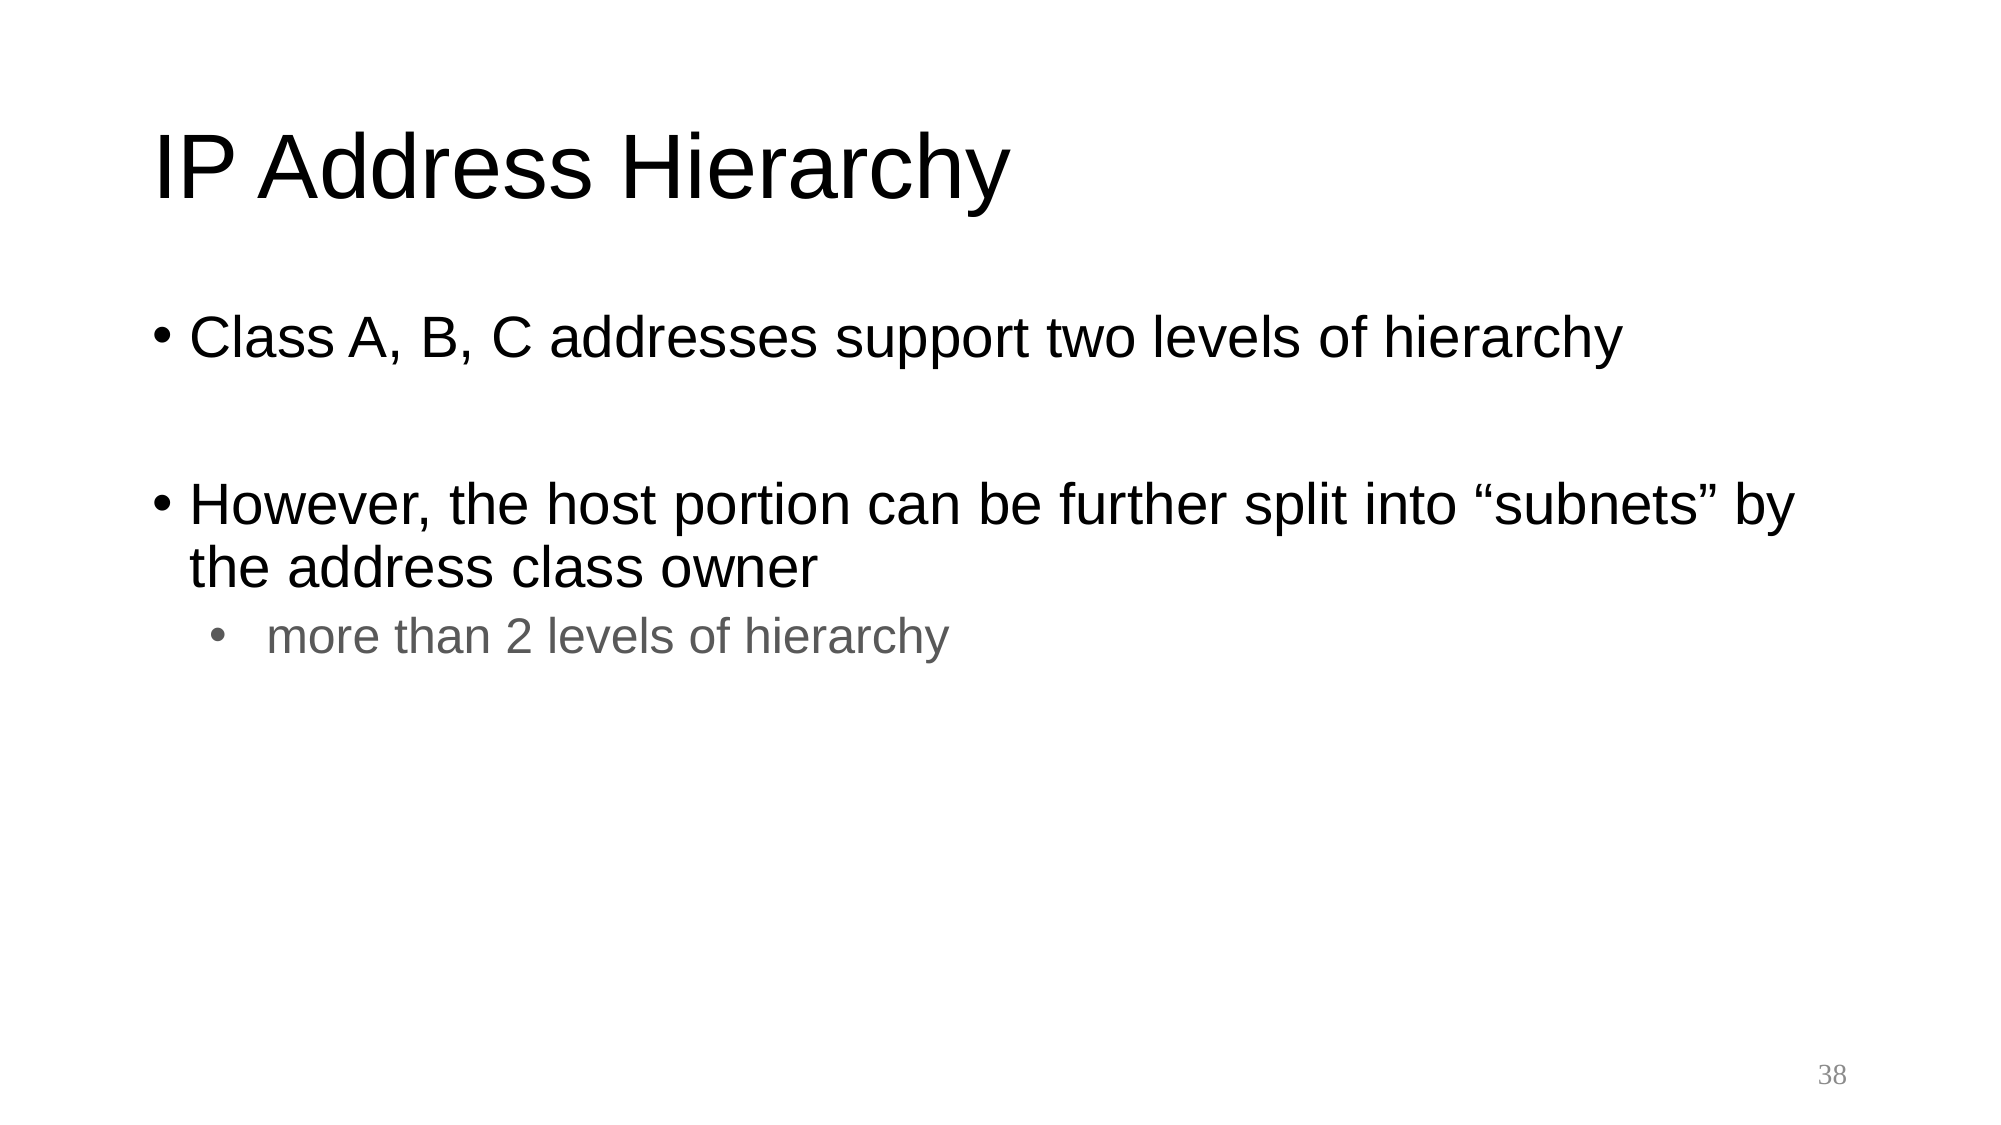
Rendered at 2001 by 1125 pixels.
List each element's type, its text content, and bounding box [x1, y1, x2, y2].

slide_number 38 [1412, 1042, 1863, 1103]
list Class A, B, C addresses support two levels of hierarchy However, the host portion can be further split into “subnets” by the address class owner more than 2 levels of hierarchy [137, 299, 1863, 1014]
title IP Address Hierarchy [137, 59, 1863, 278]
